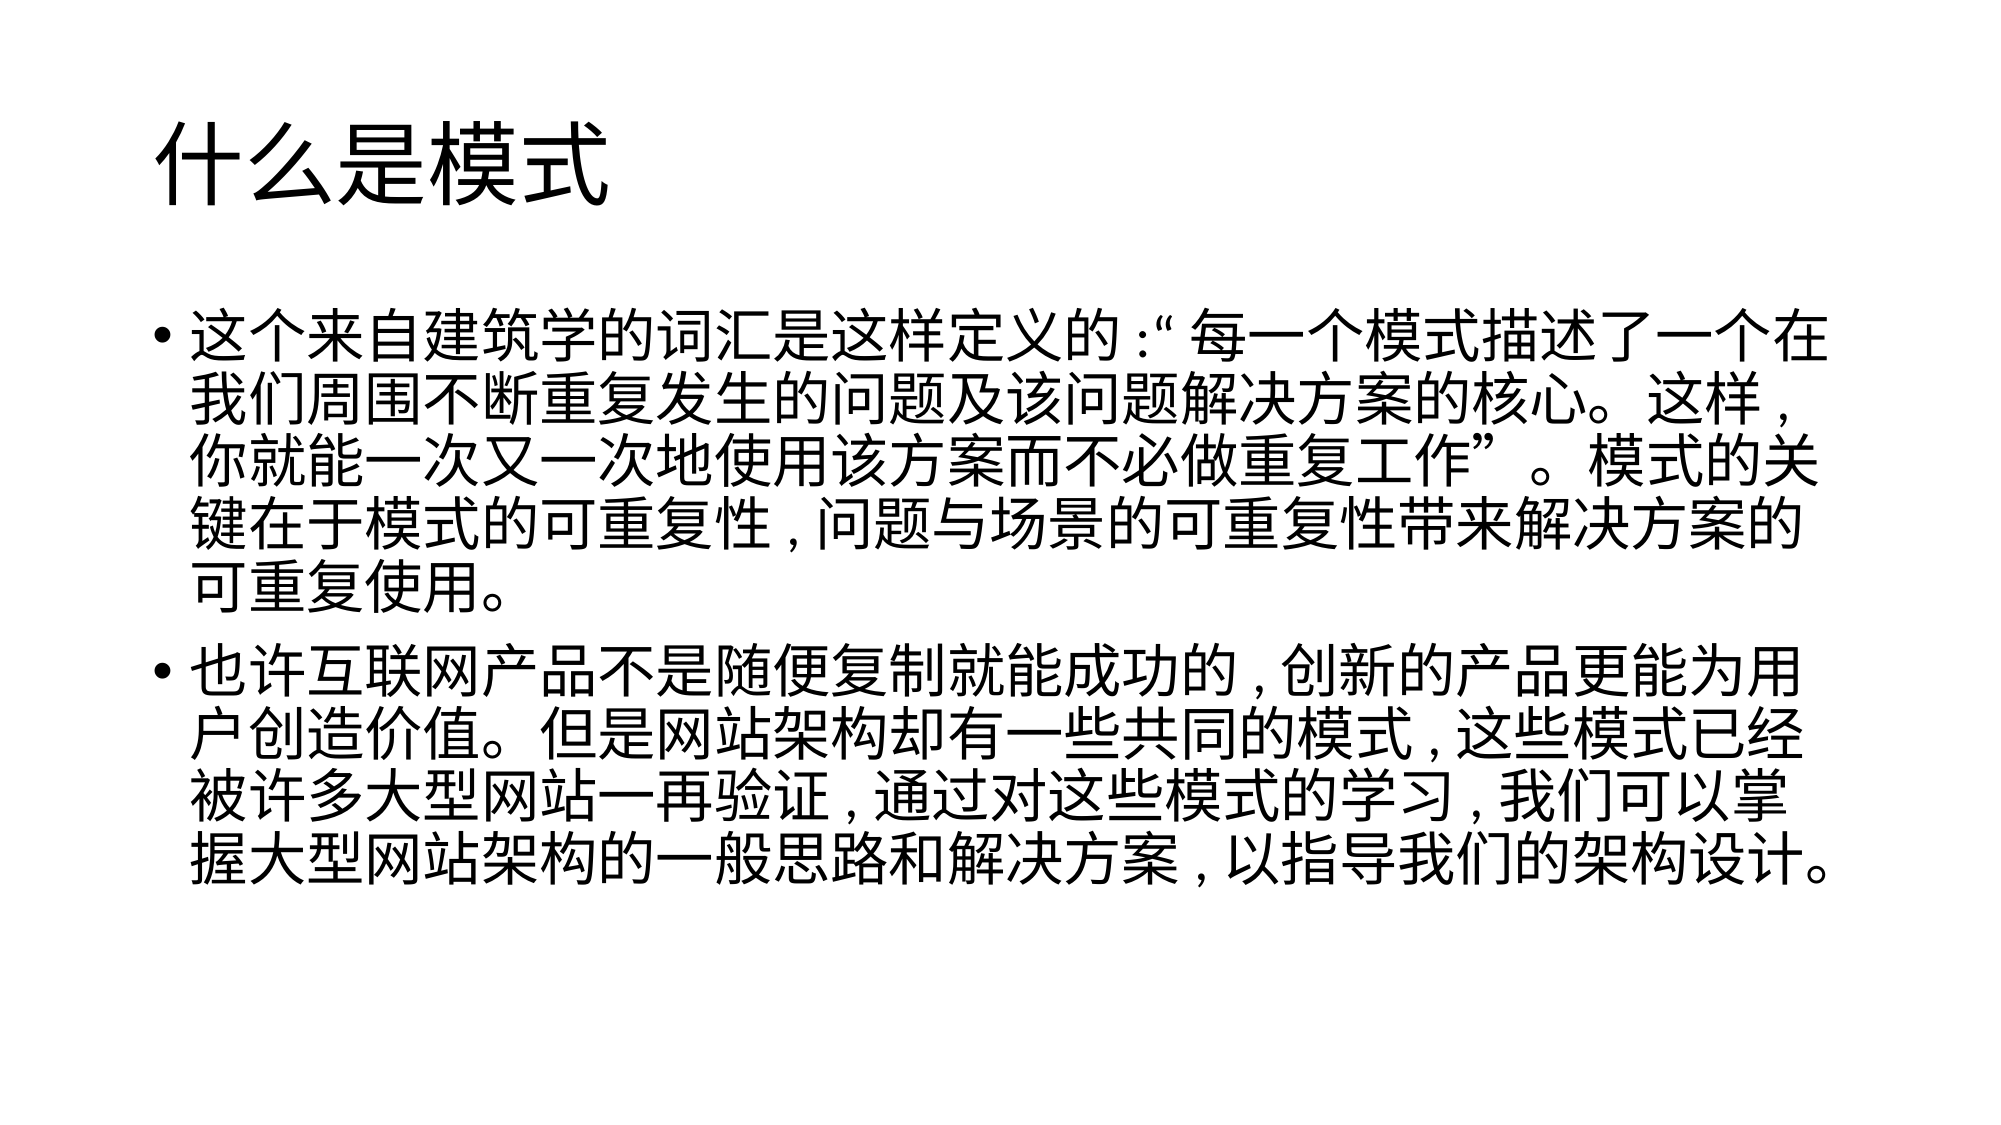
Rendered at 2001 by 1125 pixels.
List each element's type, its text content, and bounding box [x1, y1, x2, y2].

list 这个来自建筑学的词汇是这样定义的:“每一个模式描述了一个在我们周围不断重复发生的问题及该问题解决方案的核心。这样,你就能一次又一次地使用该方案而不必做重复工作”。模式的关键在于模式的可重复性,问题与场景的可重复性带来解决方案的可重复使用。 也许互联网产品不是随便复制就能成功的,创新的产品更能为用户创造价值。但是网站架构却有一些共同的模式,这些模式已经被许多大型网站一再验证,通过对这些模式的学习,我们可以掌握大型网站架构的一般思路和解决方案,以指导我们的架构设计。 [137, 299, 1863, 1014]
title 什么是模式 [137, 59, 1863, 278]
